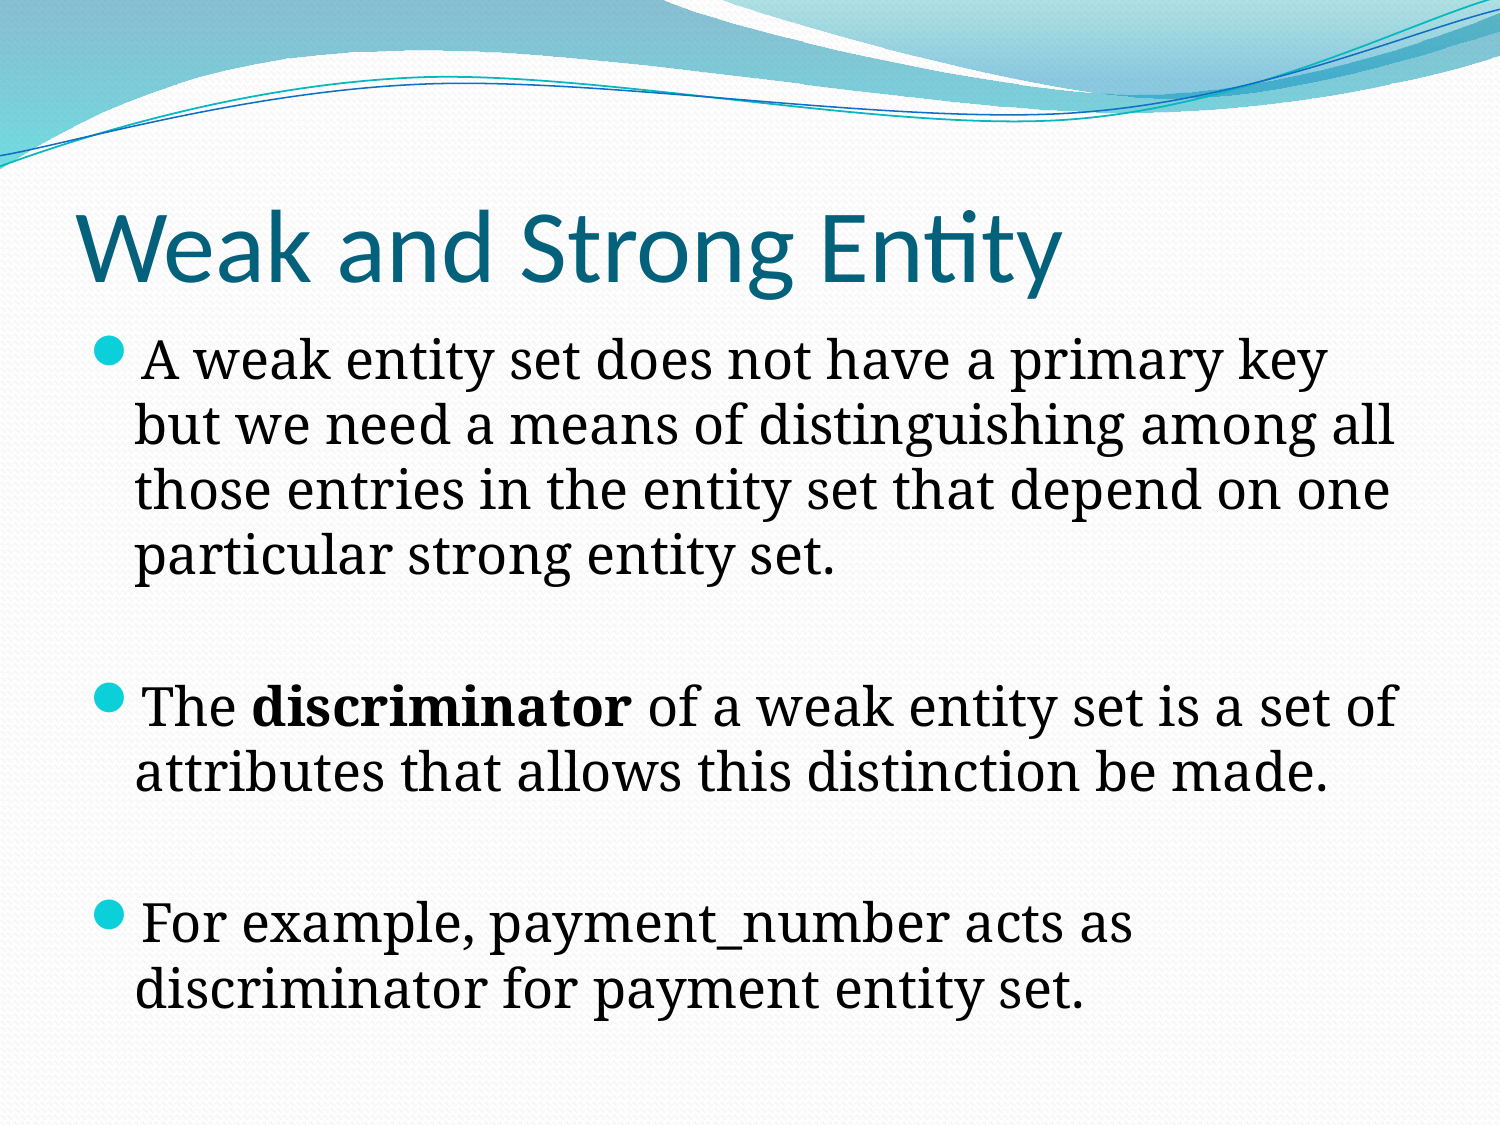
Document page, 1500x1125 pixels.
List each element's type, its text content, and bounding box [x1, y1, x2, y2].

list A weak entity set does not have a primary key but we need a means of distinguishing among all those entries in the entity set that depend on one particular strong entity set. The discriminator of a weak entity set is a set of attributes that allows this distinction be made. For example, payment_number acts as discriminator for payment entity set. [75, 317, 1425, 1038]
title Weak and Strong Entity [75, 115, 1425, 303]
